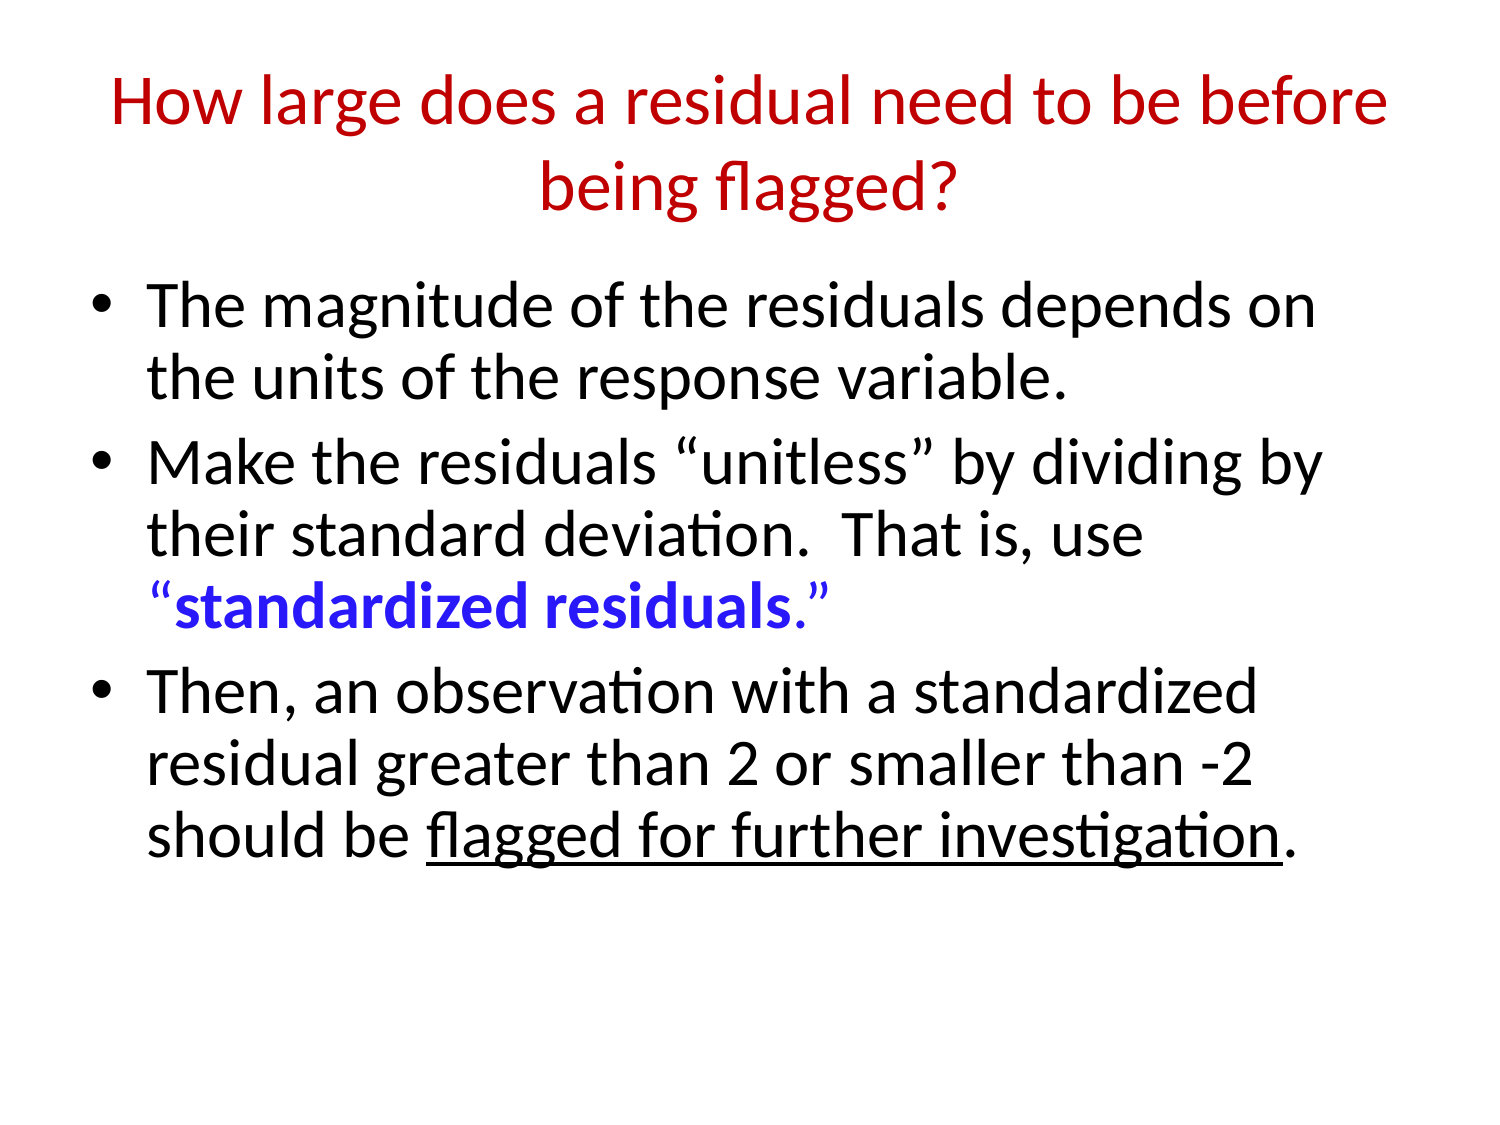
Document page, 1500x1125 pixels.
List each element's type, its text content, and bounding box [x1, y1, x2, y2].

list The magnitude of the residuals depends on the units of the response variable. Make the residuals “unitless” by dividing by their standard deviation. That is, use “standardized residuals.” Then, an observation with a standardized residual greater than 2 or smaller than -2 should be flagged for further investigation. [75, 262, 1425, 1005]
title How large does a residual need to be before being flagged? [75, 45, 1425, 233]
